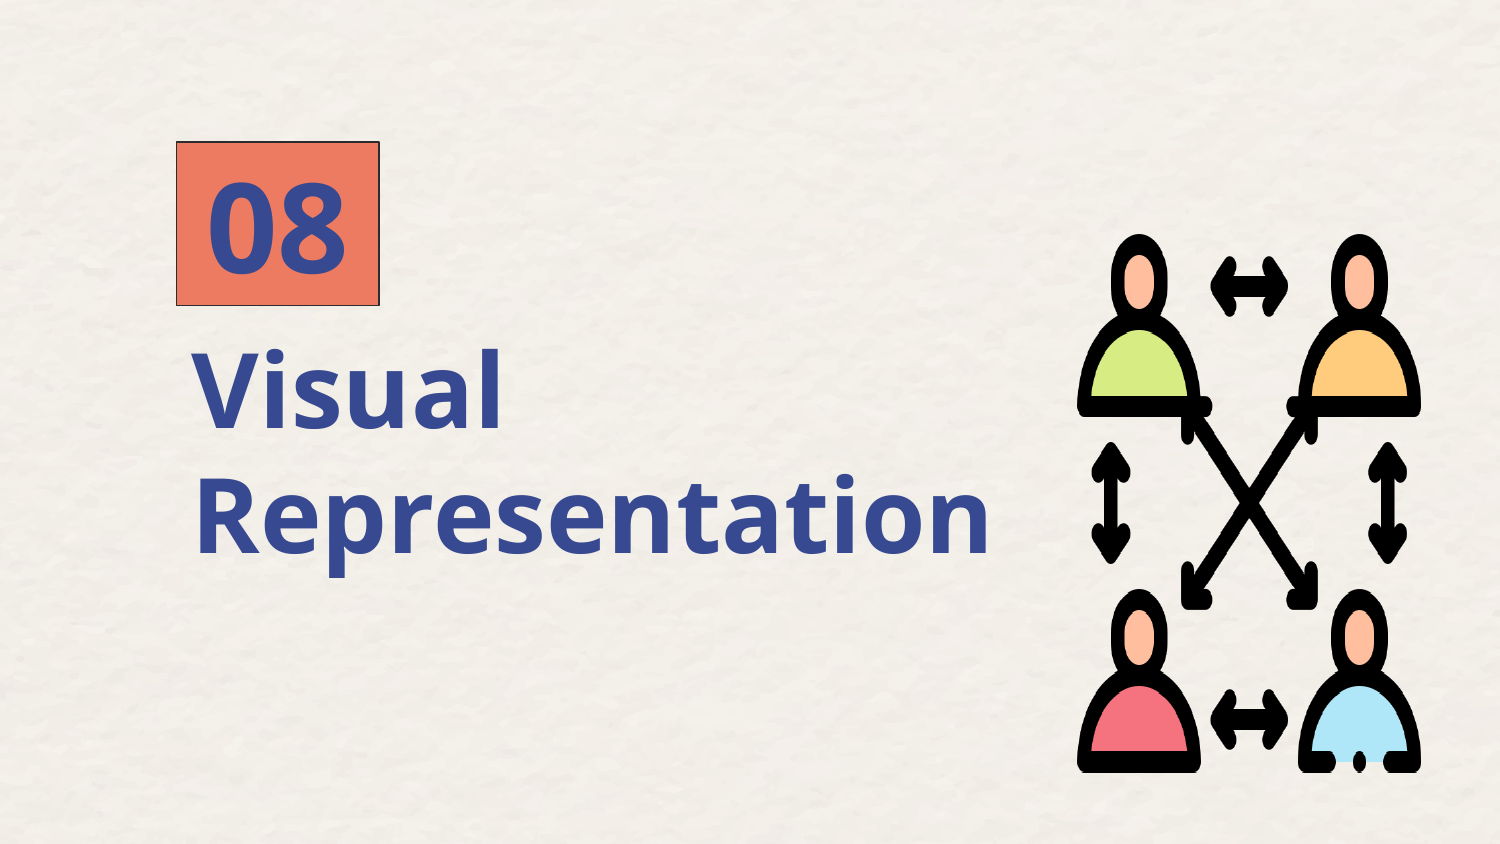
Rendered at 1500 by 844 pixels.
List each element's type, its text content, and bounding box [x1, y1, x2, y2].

title Visual Representation [176, 436, 1016, 590]
picture [1077, 233, 1422, 773]
title 08 [176, 141, 380, 306]
